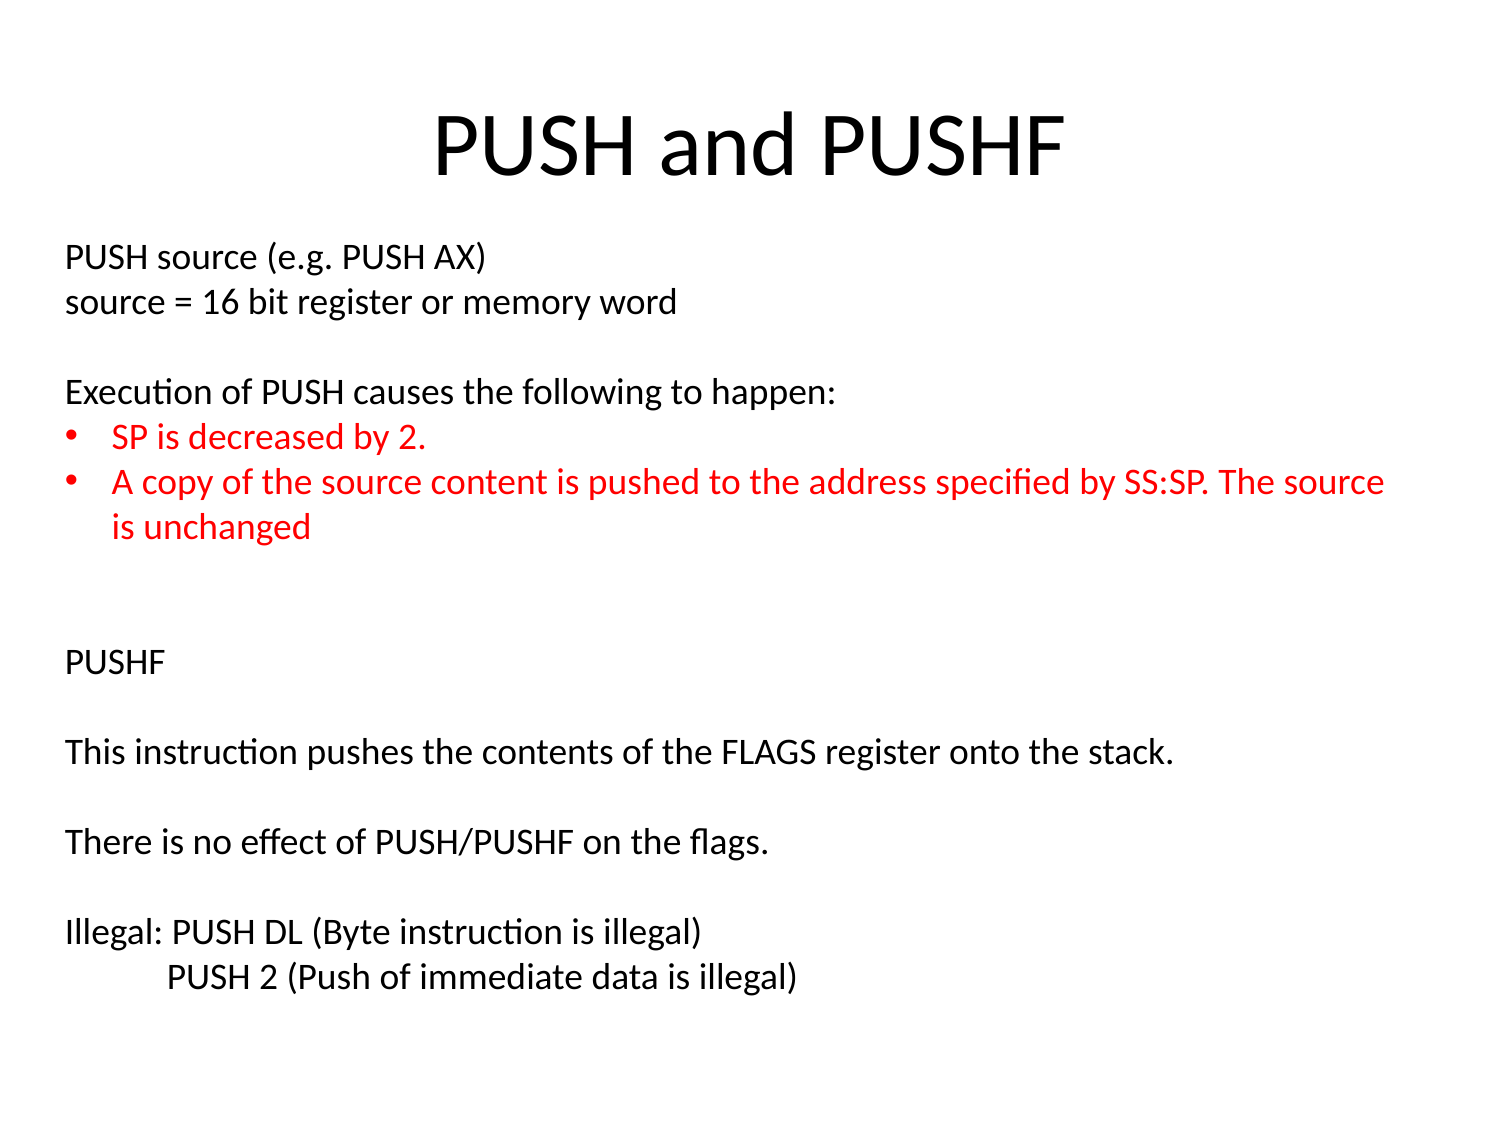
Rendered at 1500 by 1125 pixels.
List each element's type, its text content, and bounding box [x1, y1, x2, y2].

title PUSH and PUSHF [75, 45, 1425, 224]
text_box PUSH source (e.g. PUSH AX) source = 16 bit register or memory word Execution of PUSH causes the following to happen: SP is decreased by 2. A copy of the source content is pushed to the address specified by SS:SP. The source is unchanged PUSHF This instruction pushes the contents of the FLAGS register onto the stack. There is no effect of PUSH/PUSHF on the flags. Illegal: PUSH DL (Byte instruction is illegal) PUSH 2 (Push of immediate data is illegal) [50, 224, 1425, 1125]
